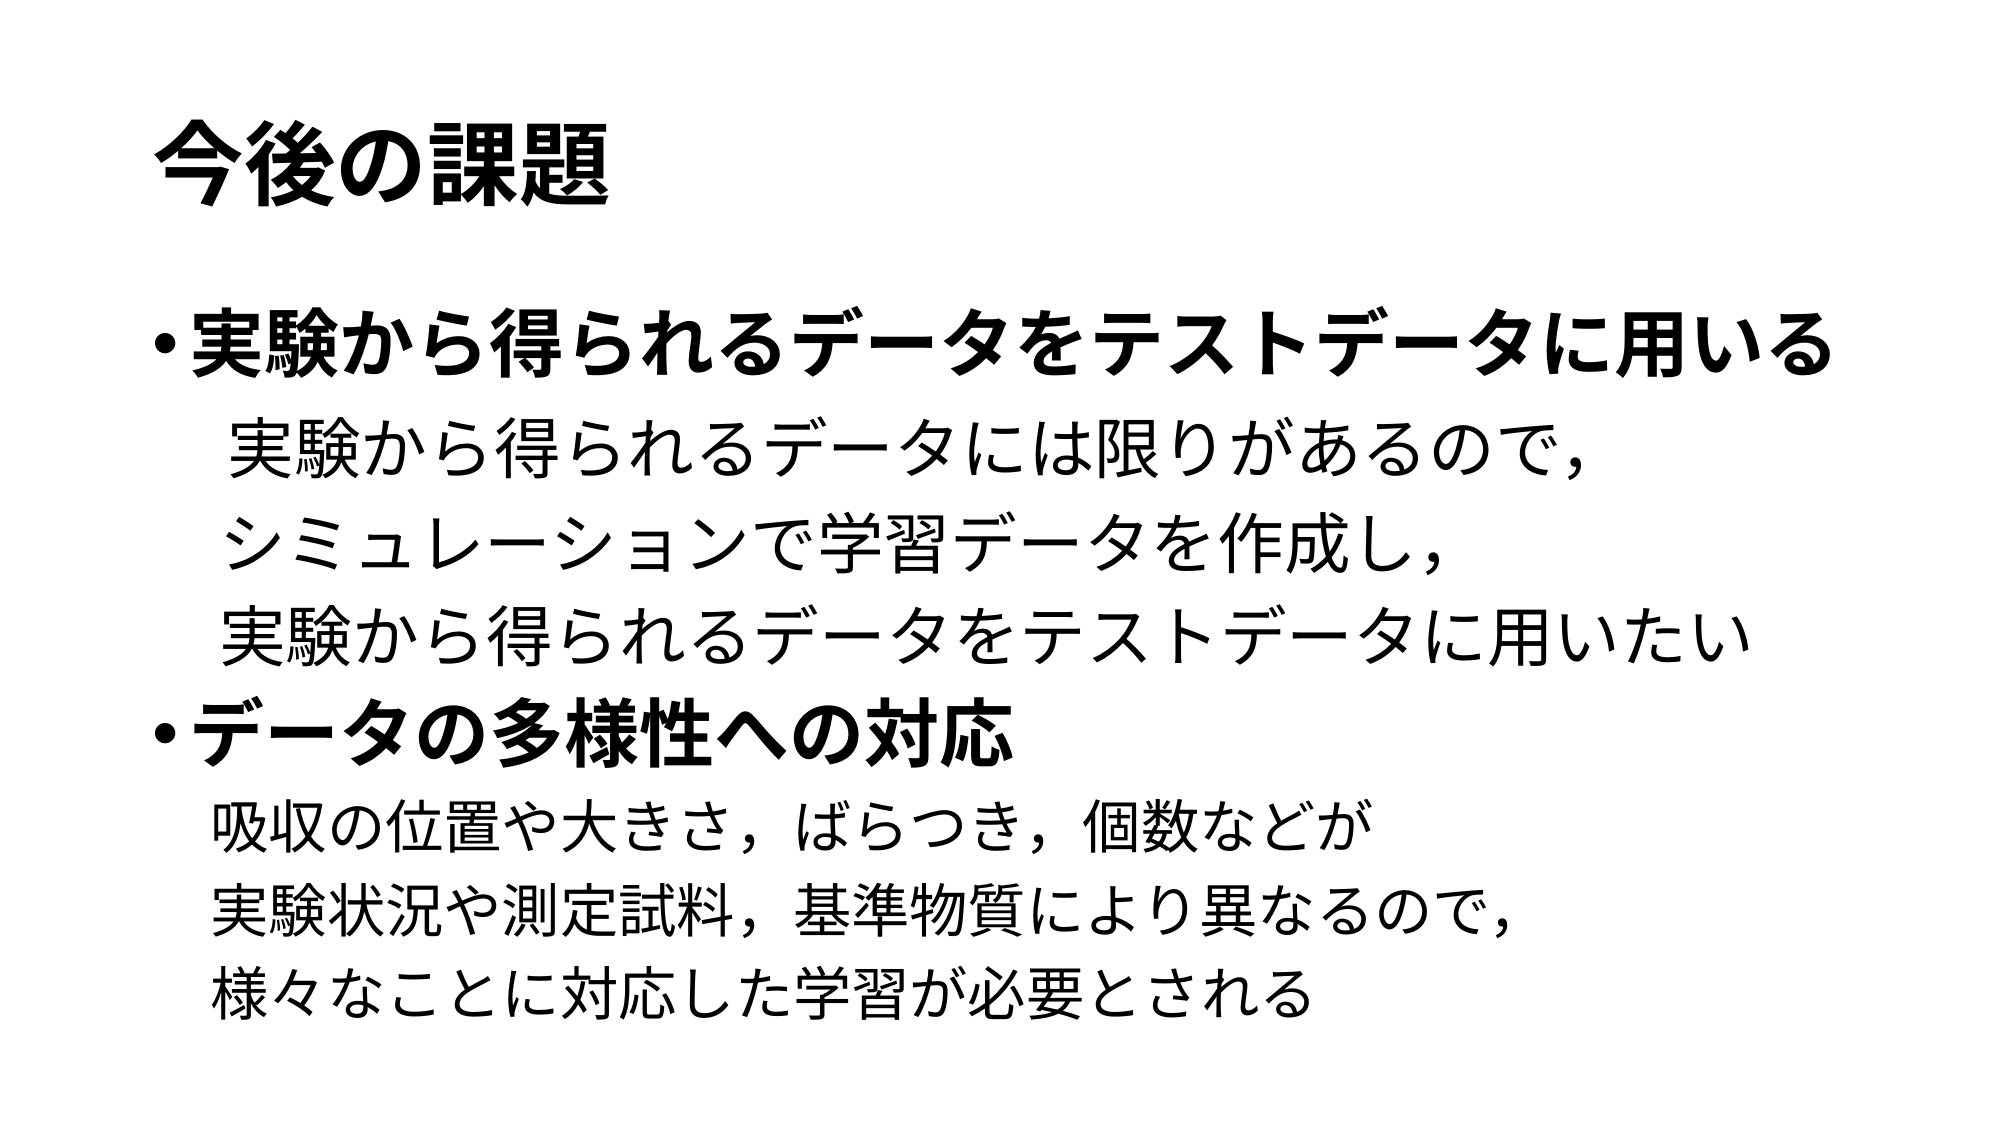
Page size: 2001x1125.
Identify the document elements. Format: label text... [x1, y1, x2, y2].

title 今後の課題 [137, 59, 1863, 278]
list 実験から得られるデータをテストデータに用いる 実験から得られるデータには限りがあるので， シミュレーションで学習データを作成し， 実験から得られるデータをテストデータに用いたい データの多様性への対応 吸収の位置や大きさ，ばらつき，個数などが 実験状況や測定試料，基準物質により異なるので， 様々なことに対応した学習が必要とされる [137, 299, 1863, 1090]
